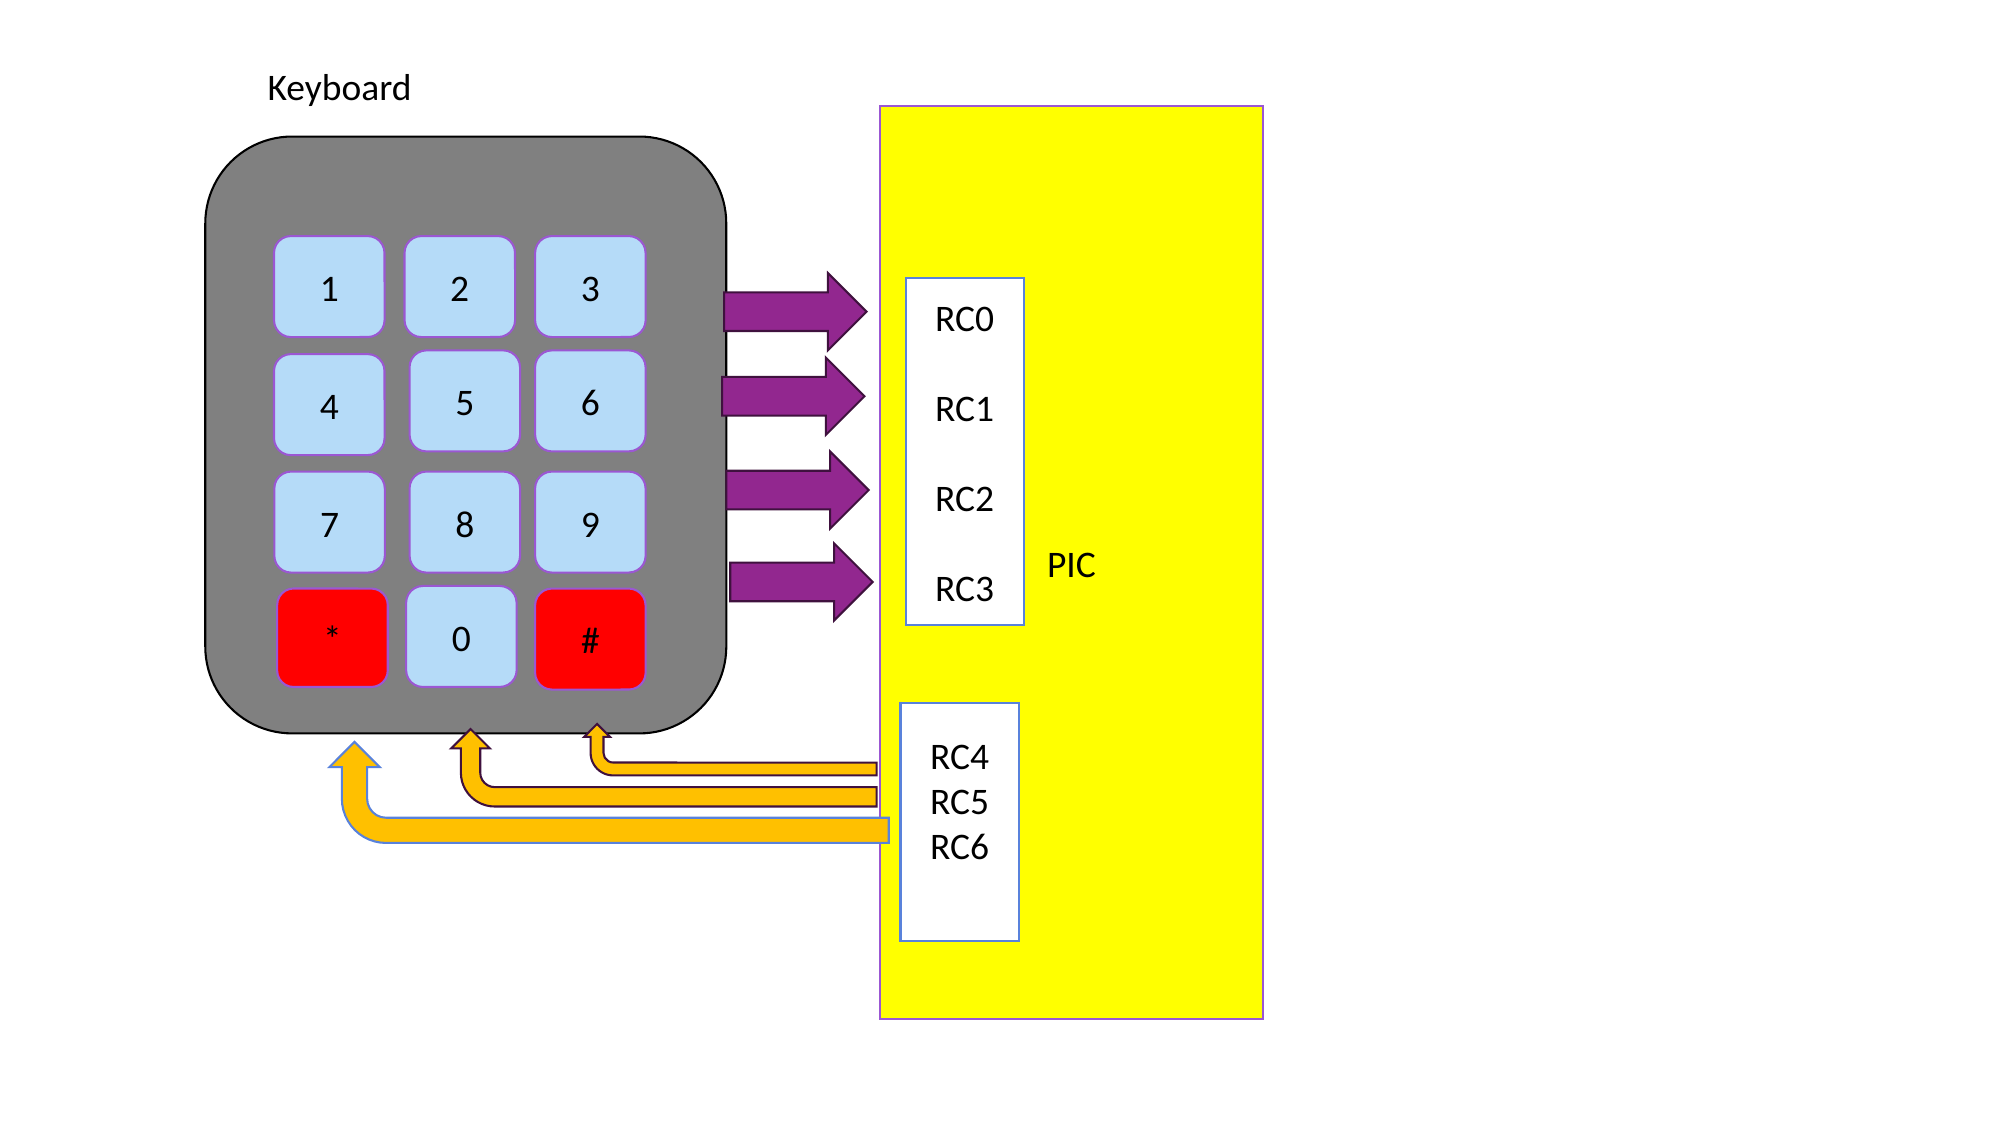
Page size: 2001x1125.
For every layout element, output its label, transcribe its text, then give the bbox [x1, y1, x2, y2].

text_box 3 [534, 235, 647, 339]
text_box [326, 740, 890, 844]
text_box [725, 448, 871, 532]
text_box [448, 727, 878, 808]
text_box Keyboard [159, 55, 521, 116]
text_box RC4 RC5 RC6 [899, 702, 1020, 942]
text_box [581, 722, 878, 777]
text_box 7 [273, 470, 386, 574]
text_box PIC [879, 105, 1264, 1020]
text_box [729, 540, 875, 624]
text_box [723, 270, 869, 353]
text_box 8 [408, 470, 522, 574]
text_box # [534, 587, 647, 691]
text_box 6 [534, 349, 647, 453]
text_box 5 [408, 349, 522, 453]
text_box [721, 355, 866, 438]
text_box 4 [272, 353, 386, 457]
text_box RC0 RC1 RC2 RC3 [905, 277, 1025, 626]
text_box 0 [405, 584, 518, 689]
text_box [204, 135, 728, 735]
text_box 1 [272, 235, 386, 339]
text_box * [276, 587, 389, 689]
text_box 9 [534, 470, 647, 574]
text_box 2 [403, 235, 517, 339]
